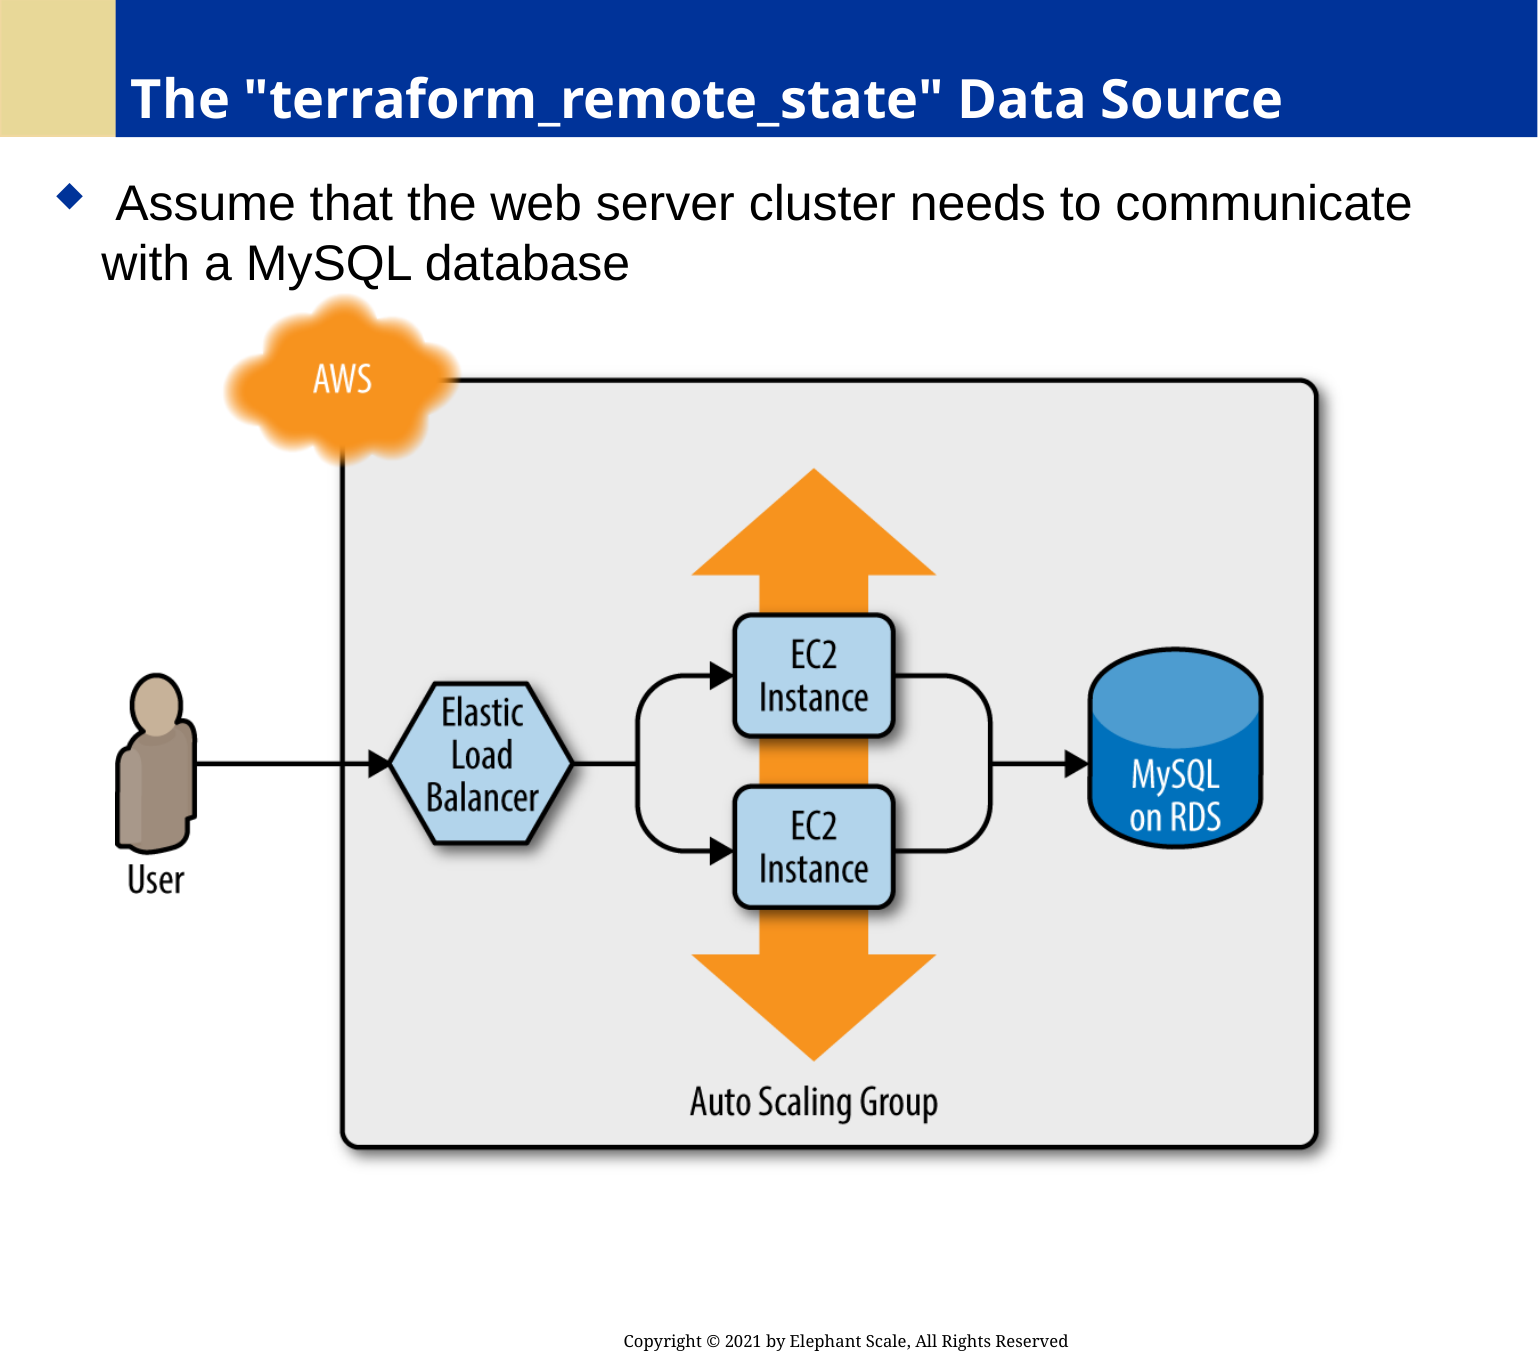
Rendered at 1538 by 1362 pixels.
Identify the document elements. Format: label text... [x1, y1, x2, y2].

picture [115, 293, 1348, 1179]
picture [0, 0, 115, 137]
title The "terraform_remote_state" Data Source [115, 0, 1538, 138]
list Assume that the web server cluster needs to communicate with a MySQL database [38, 162, 1500, 1284]
text_box Copyright © 2021 by Elephant Scale, All Rights Reserved [608, 1322, 1085, 1358]
